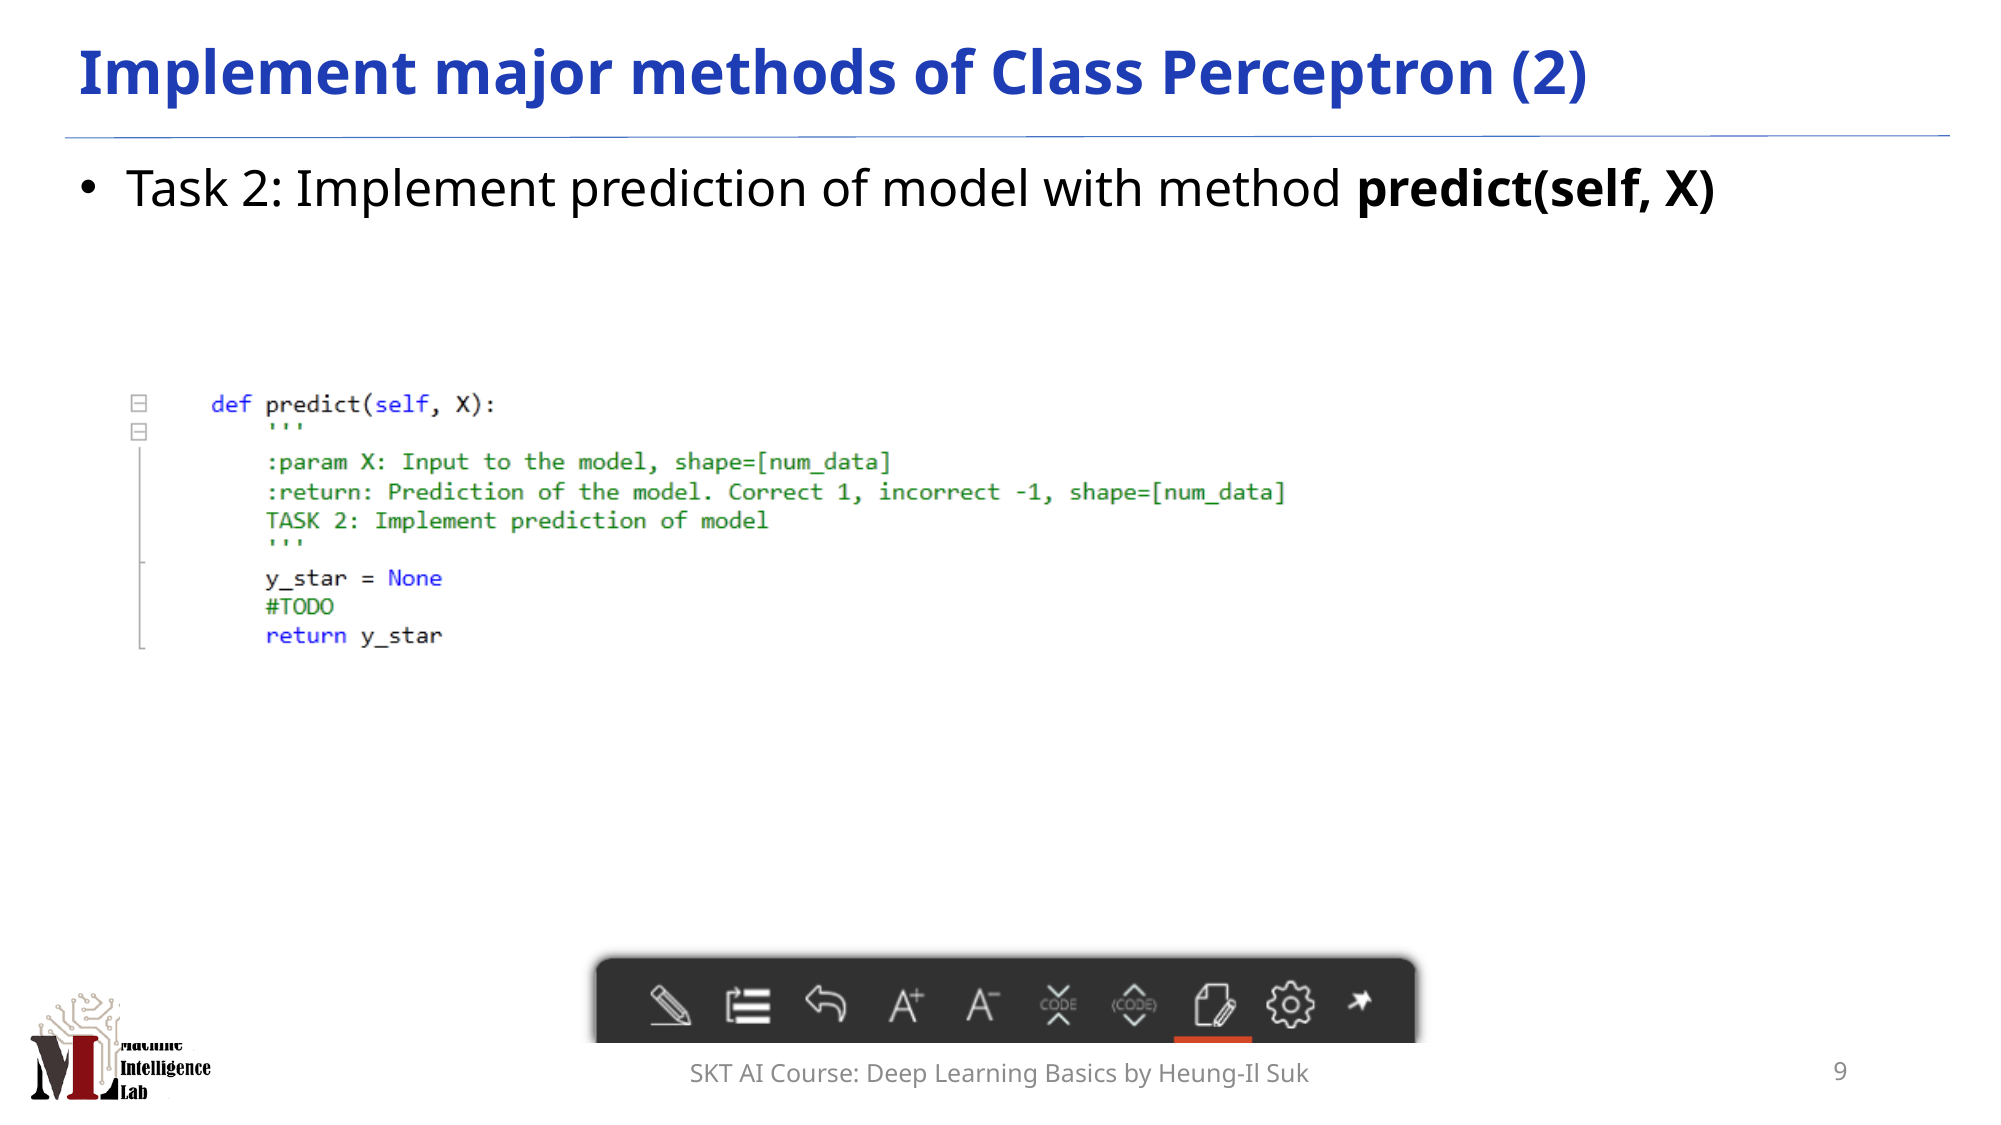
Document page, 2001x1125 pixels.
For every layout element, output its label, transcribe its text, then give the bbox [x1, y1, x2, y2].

slide_number 9 [1412, 1043, 1863, 1103]
picture [29, 382, 1892, 1101]
title Implement major methods of Class Perceptron (2) [64, 13, 1892, 135]
text_box Task 2: Implement prediction of model with method predict(self, X) [64, 149, 1950, 224]
footer SKT AI Course: Deep Learning Basics by Heung-Il Suk [662, 1043, 1338, 1103]
